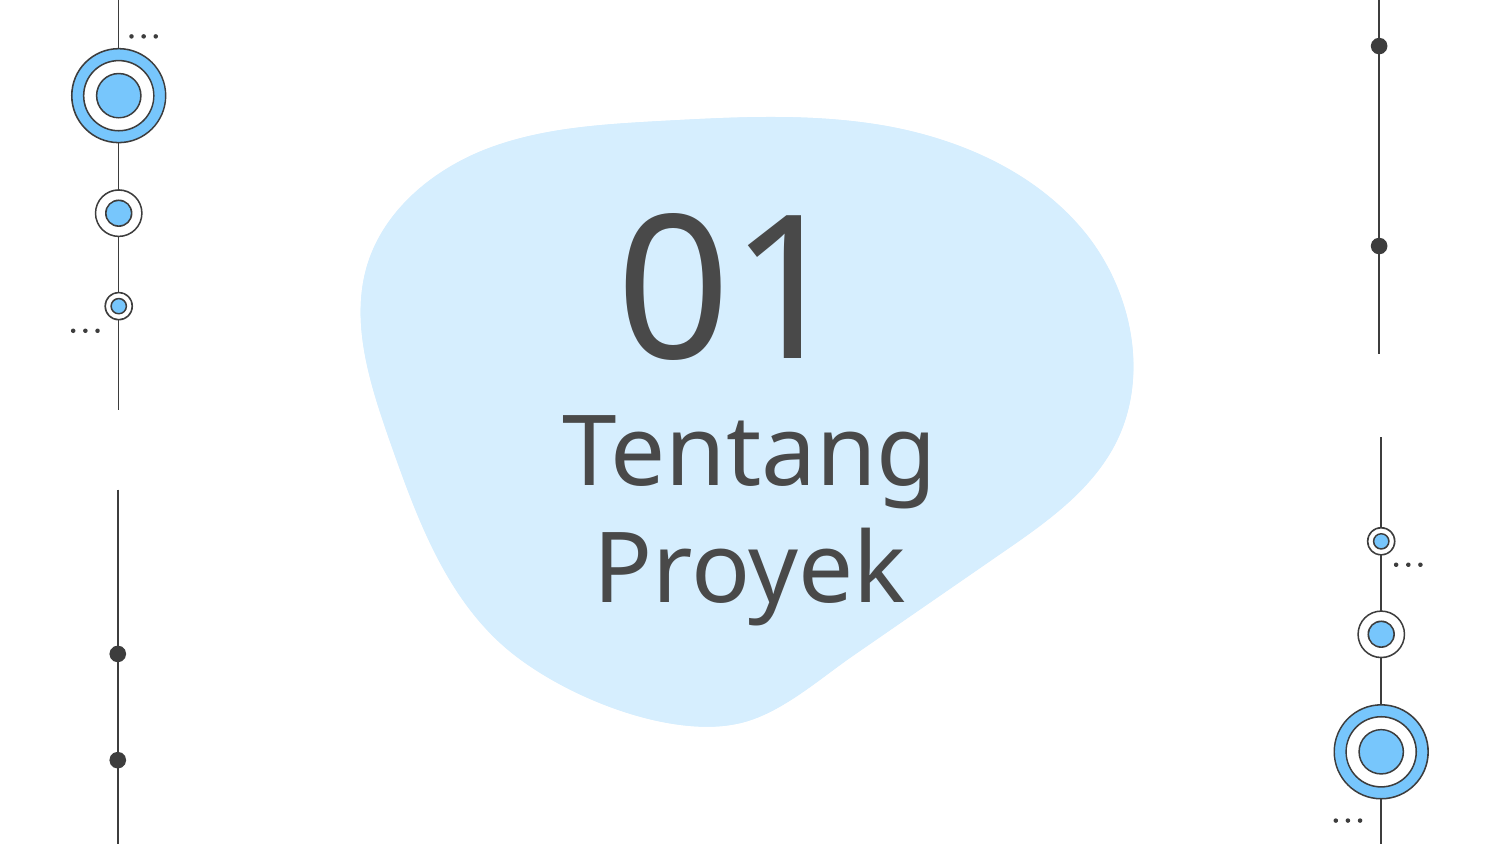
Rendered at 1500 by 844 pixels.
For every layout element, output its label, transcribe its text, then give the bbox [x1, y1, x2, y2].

title Tentang Proyek [487, 438, 1013, 571]
title 01 [487, 190, 975, 366]
